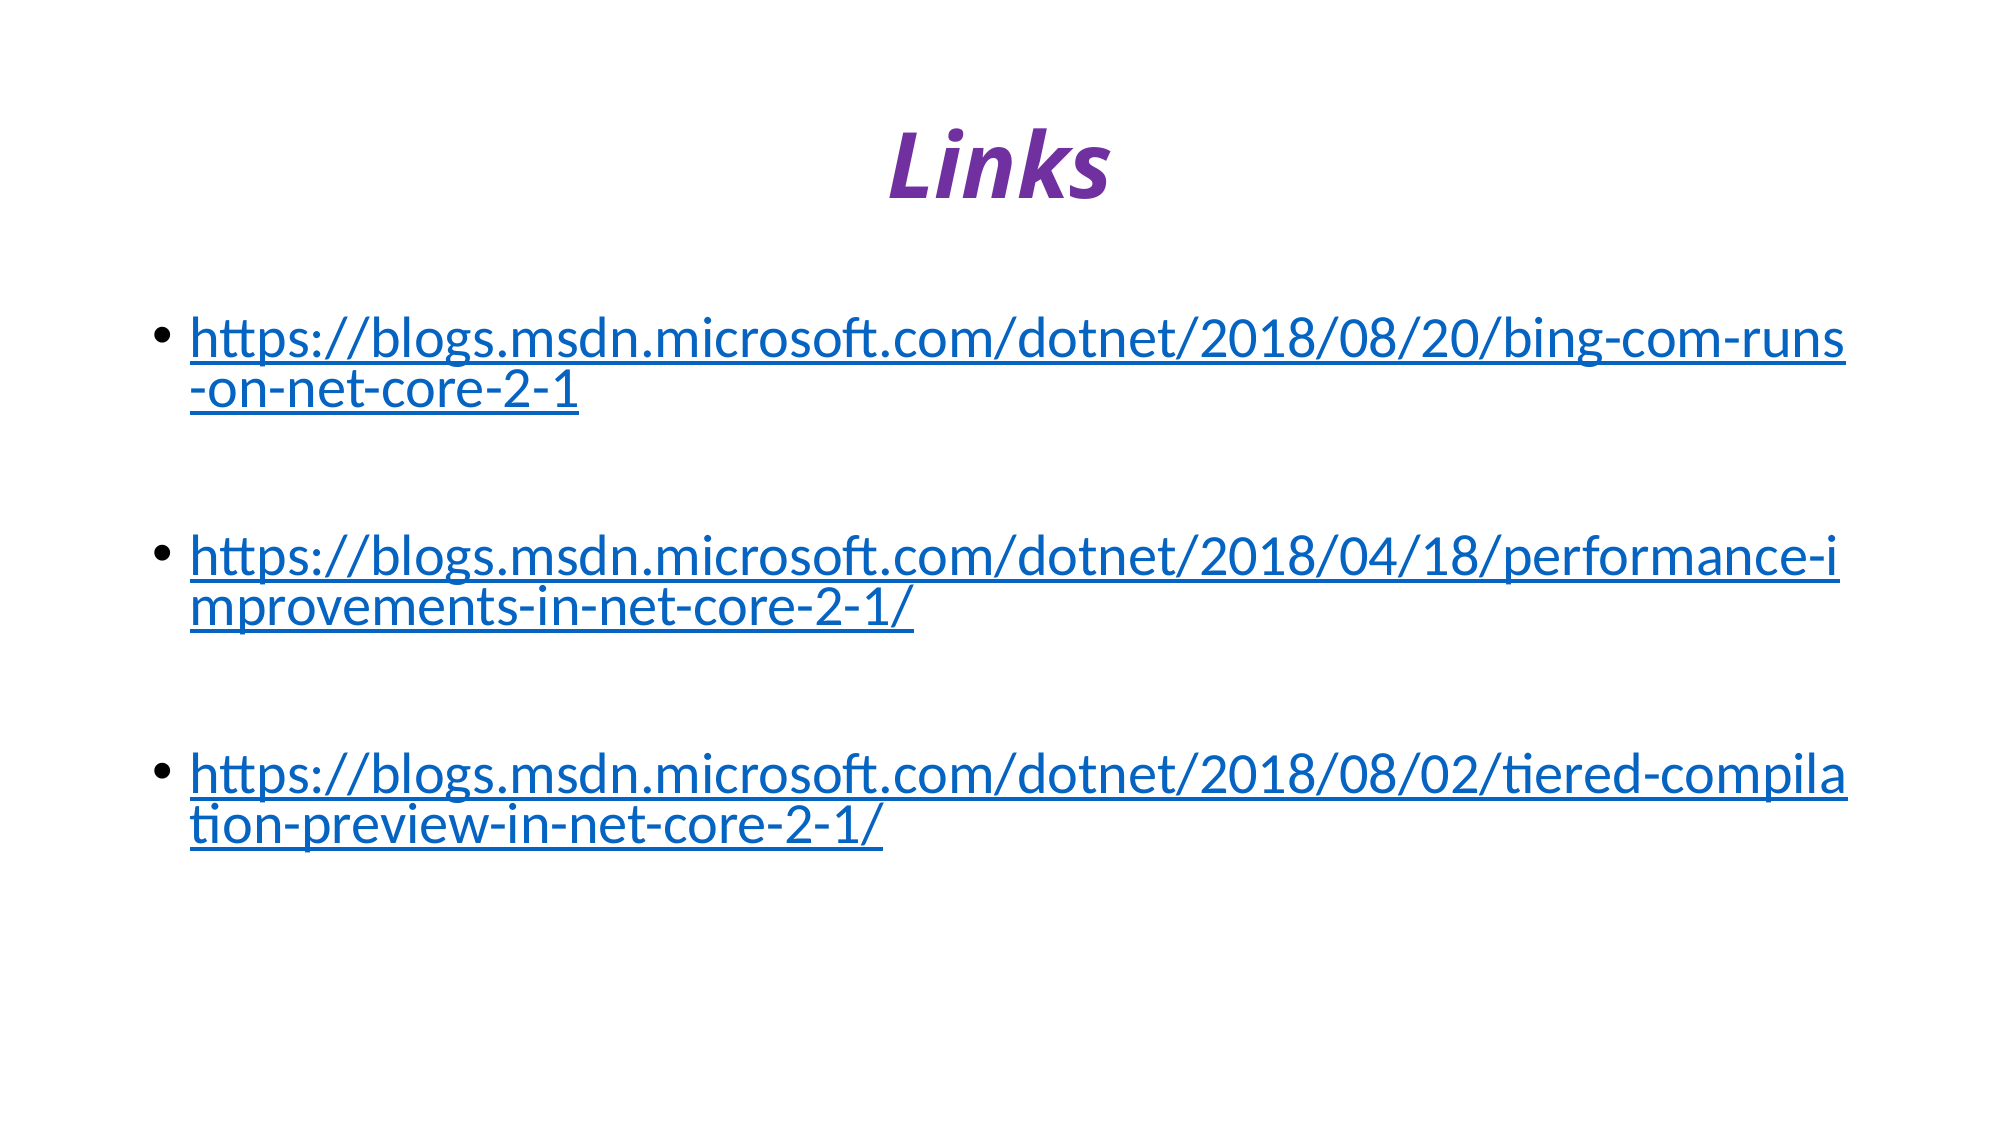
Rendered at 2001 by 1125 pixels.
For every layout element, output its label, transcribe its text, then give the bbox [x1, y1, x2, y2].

list https://blogs.msdn.microsoft.com/dotnet/2018/08/20/bing-com-runs-on-net-core-2-1 https://blogs.msdn.microsoft.com/dotnet/2018/04/18/performance-improvements-in-net-core-2-1/ https://blogs.msdn.microsoft.com/dotnet/2018/08/02/tiered-compilation-preview-in-net-core-2-1/ [137, 299, 1863, 1014]
title Links [137, 59, 1863, 278]
